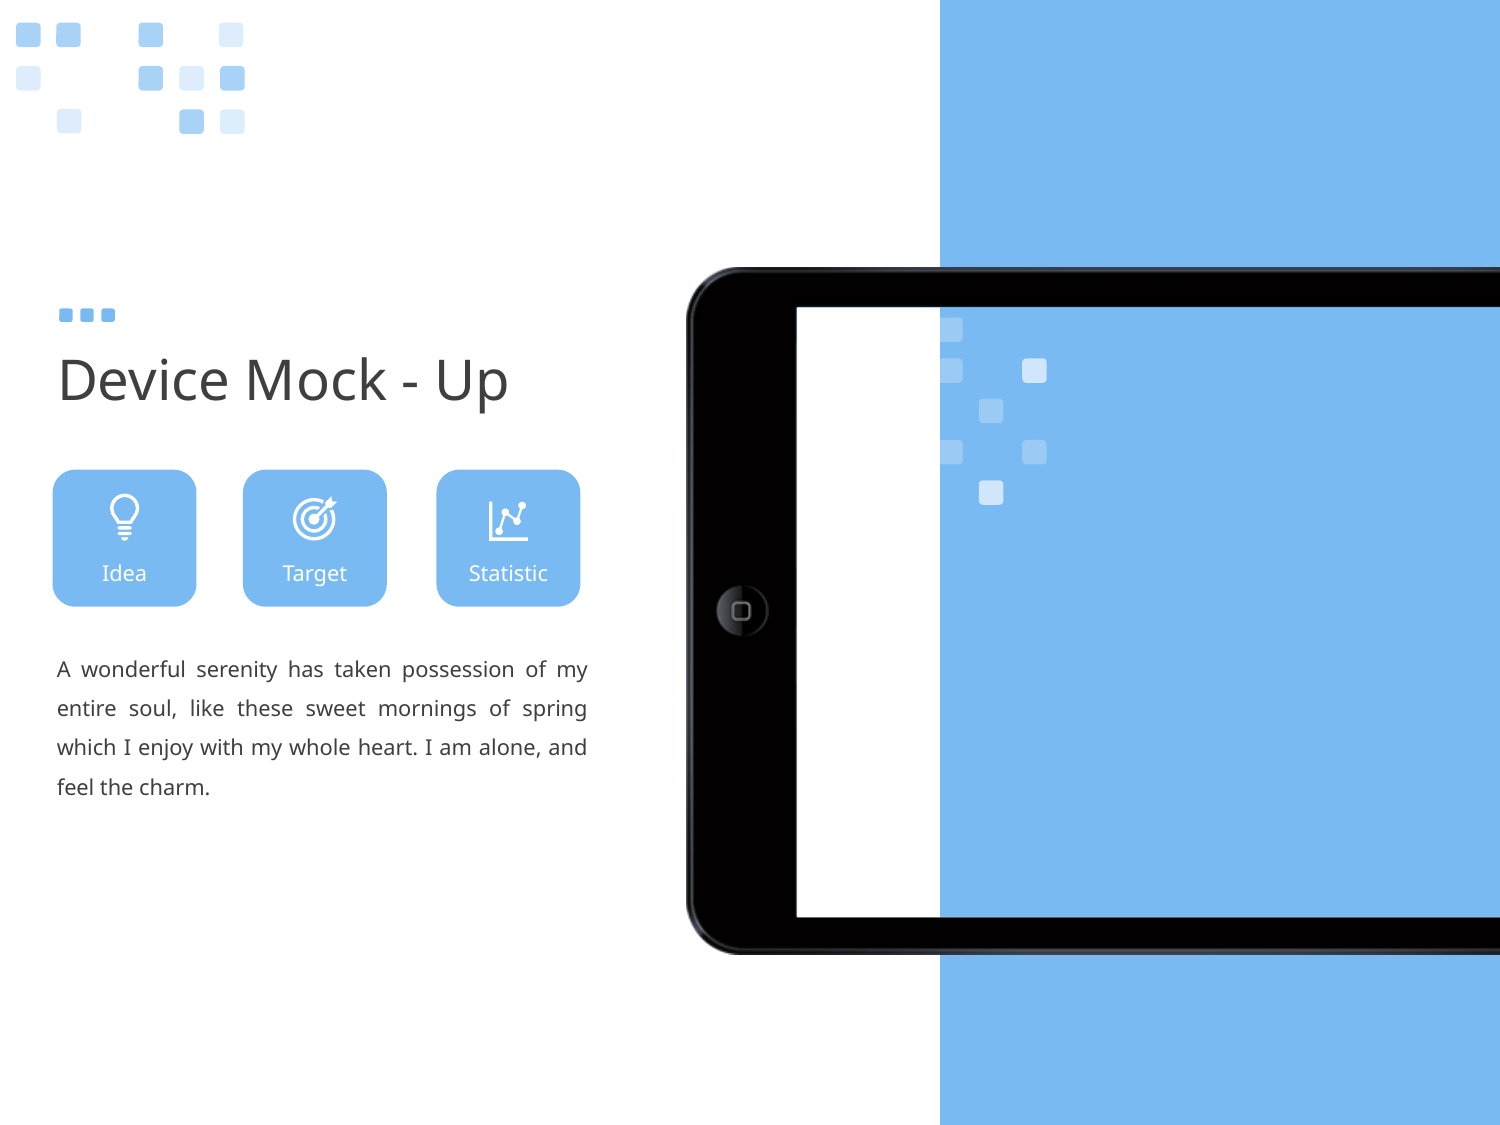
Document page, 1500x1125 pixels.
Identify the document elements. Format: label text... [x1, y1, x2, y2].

text_box [435, 468, 582, 551]
title Device Mock - Up [42, 301, 686, 465]
text_box [241, 468, 388, 551]
text_box [51, 468, 198, 551]
picture [686, 267, 1500, 956]
text_box [437, 593, 580, 608]
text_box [15, 22, 245, 134]
text_box A wonderful serenity has taken possession of my entire soul, like these sweet mornings of spring which I enjoy with my whole heart. I am alone, and feel the charm. [42, 634, 604, 807]
text_box [53, 593, 196, 608]
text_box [489, 501, 528, 541]
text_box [292, 496, 338, 541]
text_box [110, 493, 140, 541]
text_box Statistic [425, 551, 591, 593]
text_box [807, 317, 1047, 505]
text_box Idea [42, 551, 208, 593]
text_box [939, 956, 1500, 1125]
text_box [59, 308, 115, 322]
text_box [243, 593, 387, 608]
text_box Target [232, 551, 398, 593]
text_box [939, 0, 1500, 267]
